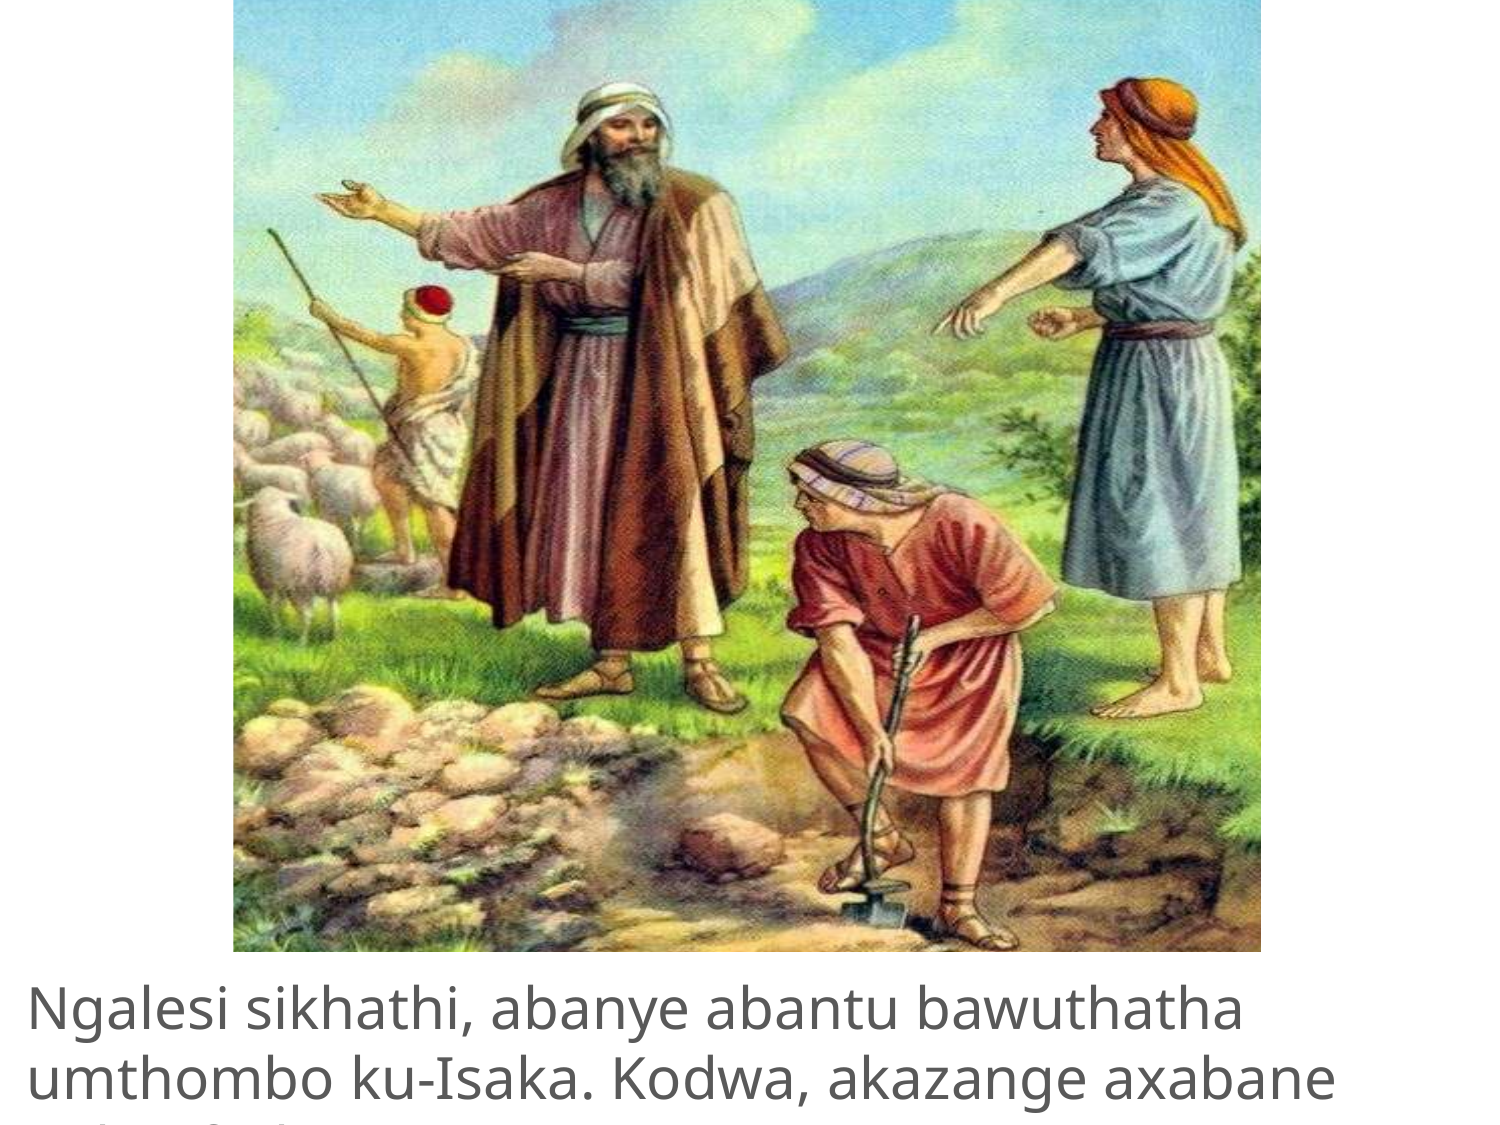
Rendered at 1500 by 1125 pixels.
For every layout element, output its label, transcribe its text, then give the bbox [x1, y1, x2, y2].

text_box Ngalesi sikhathi, abanye abantu bawuthatha umthombo ku-Isaka. Kodwa, akazange axabane nabo, futhi. [11, 964, 1483, 1125]
picture [233, 0, 1262, 952]
